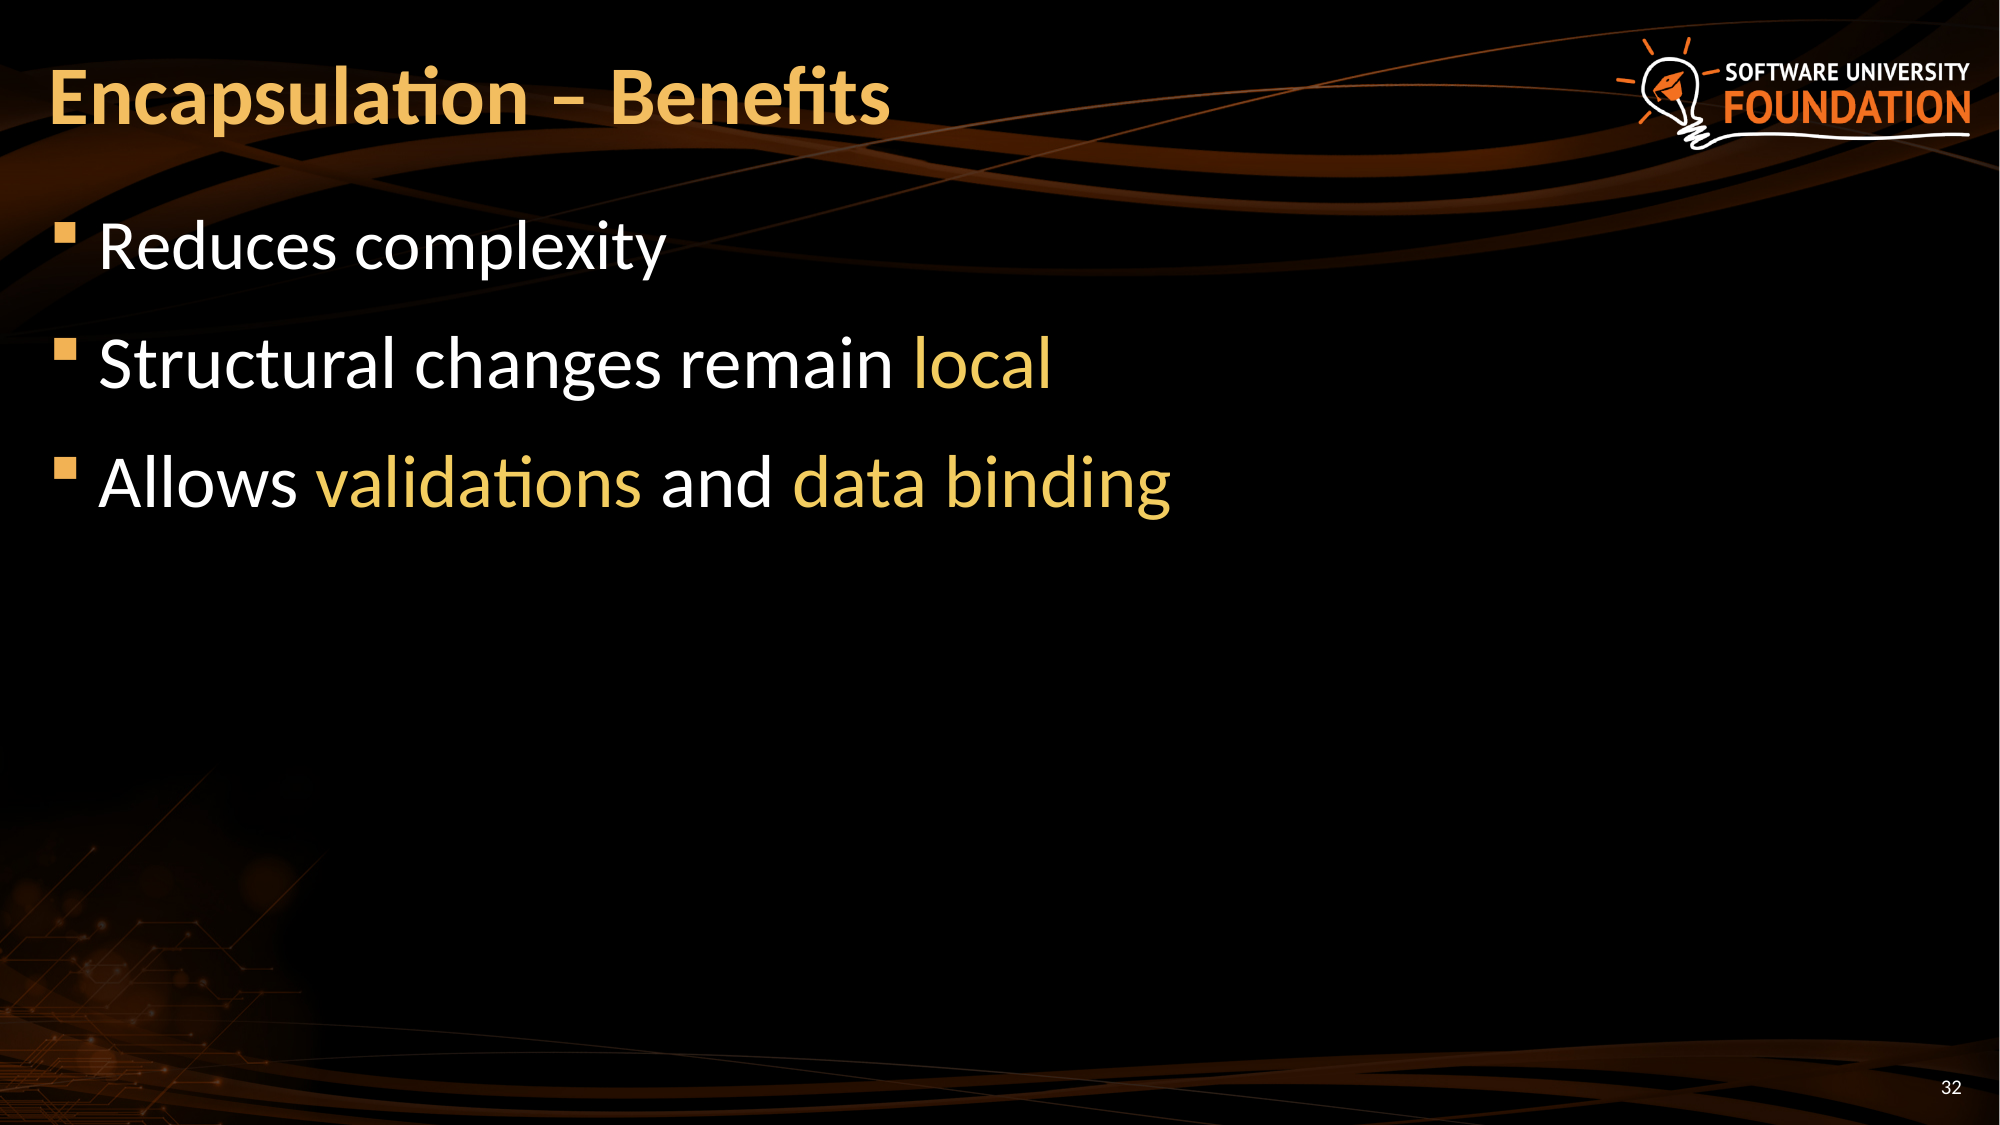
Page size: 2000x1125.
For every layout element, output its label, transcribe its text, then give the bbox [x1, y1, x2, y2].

list Reduces complexity Structural changes remain local Allows validations and data binding [31, 188, 1968, 1103]
picture [0, 0, 2000, 1125]
title Encapsulation – Benefits [30, 6, 1602, 189]
